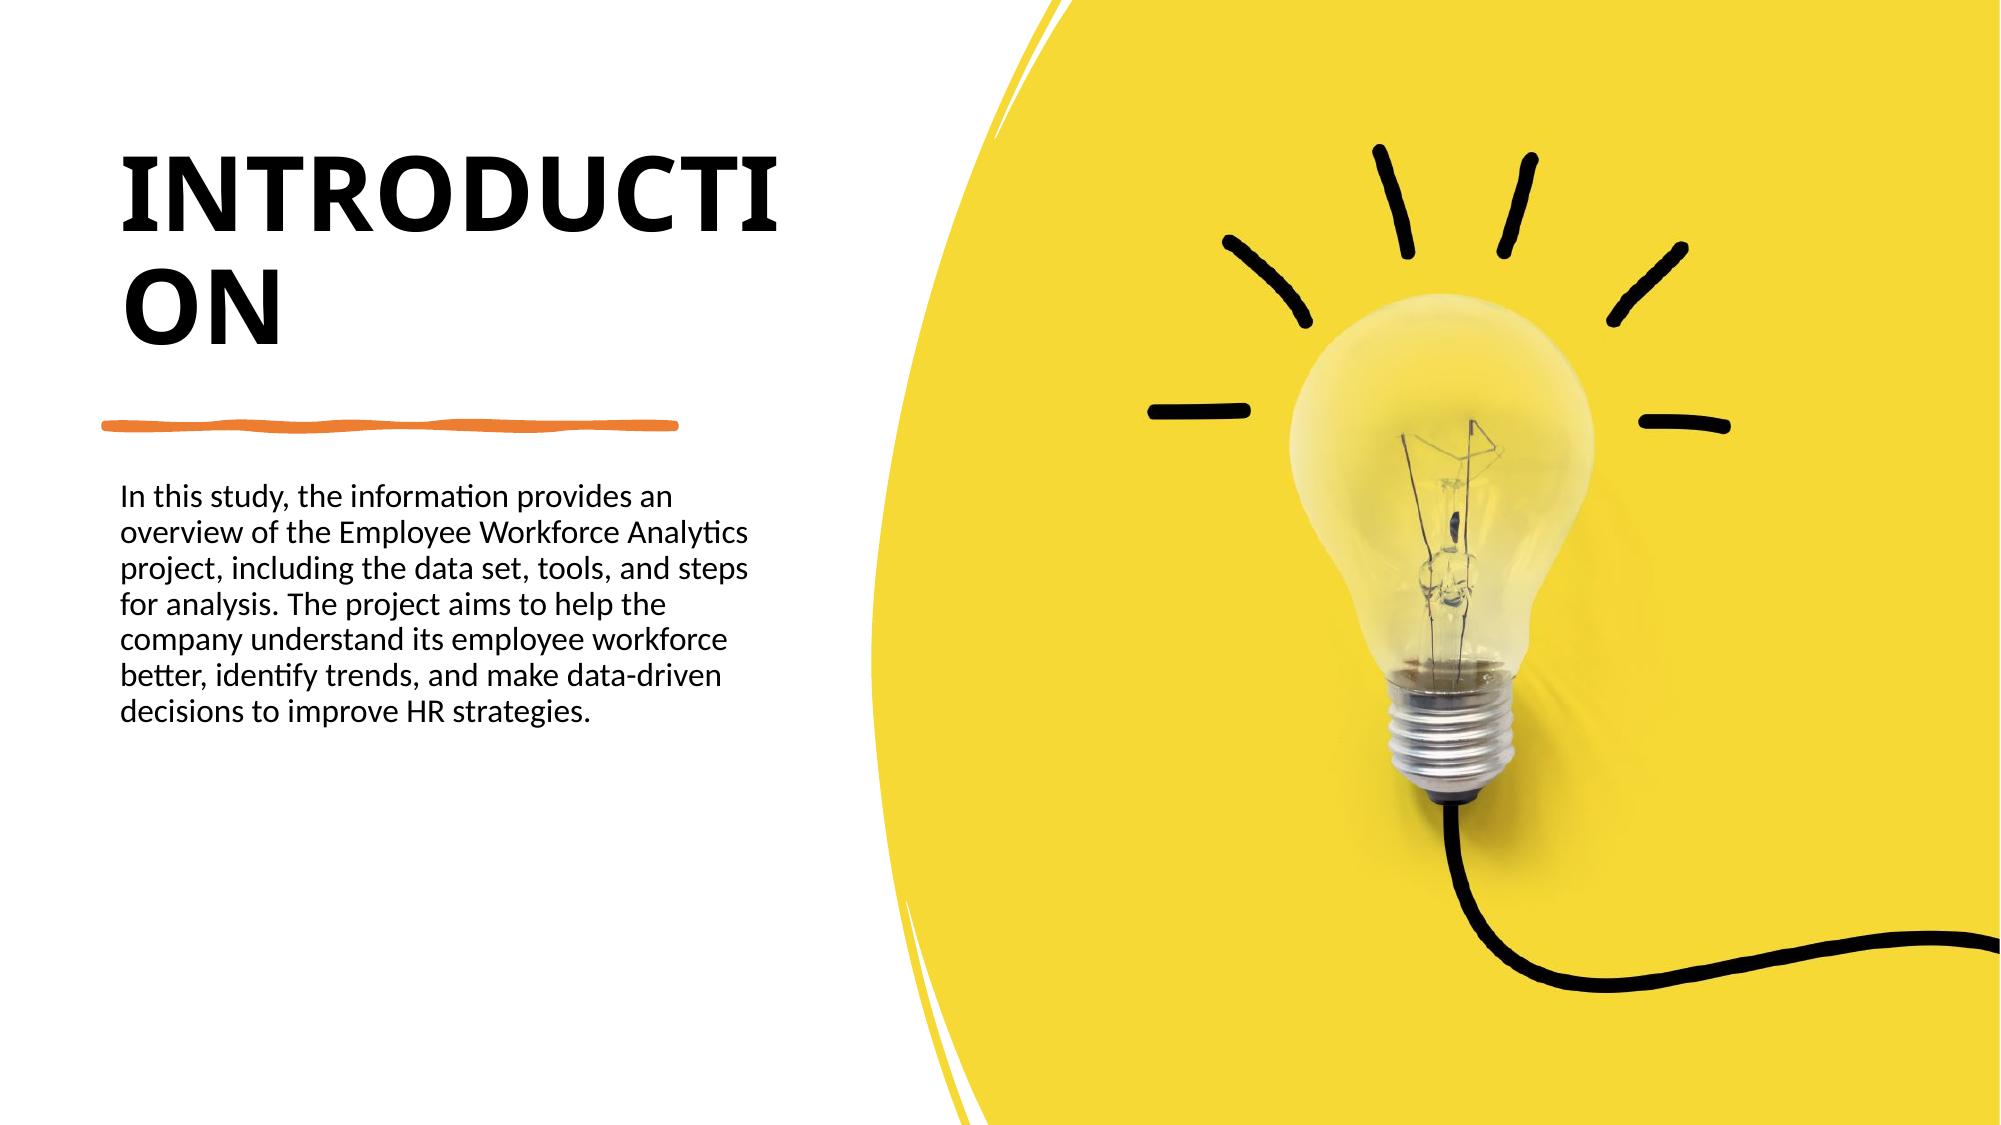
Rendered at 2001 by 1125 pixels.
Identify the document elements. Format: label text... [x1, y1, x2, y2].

picture [871, 0, 2000, 1125]
text_box [0, 0, 871, 1125]
title INTRODUCTION [105, 53, 822, 375]
text_box [103, 421, 676, 431]
list In this study, the information provides an overview of the Employee Workforce Analytics project, including the data set, tools, and steps for analysis. The project aims to help the company understand its employee workforce better, identify trends, and make data-driven decisions to improve HR strategies. [105, 471, 802, 1016]
